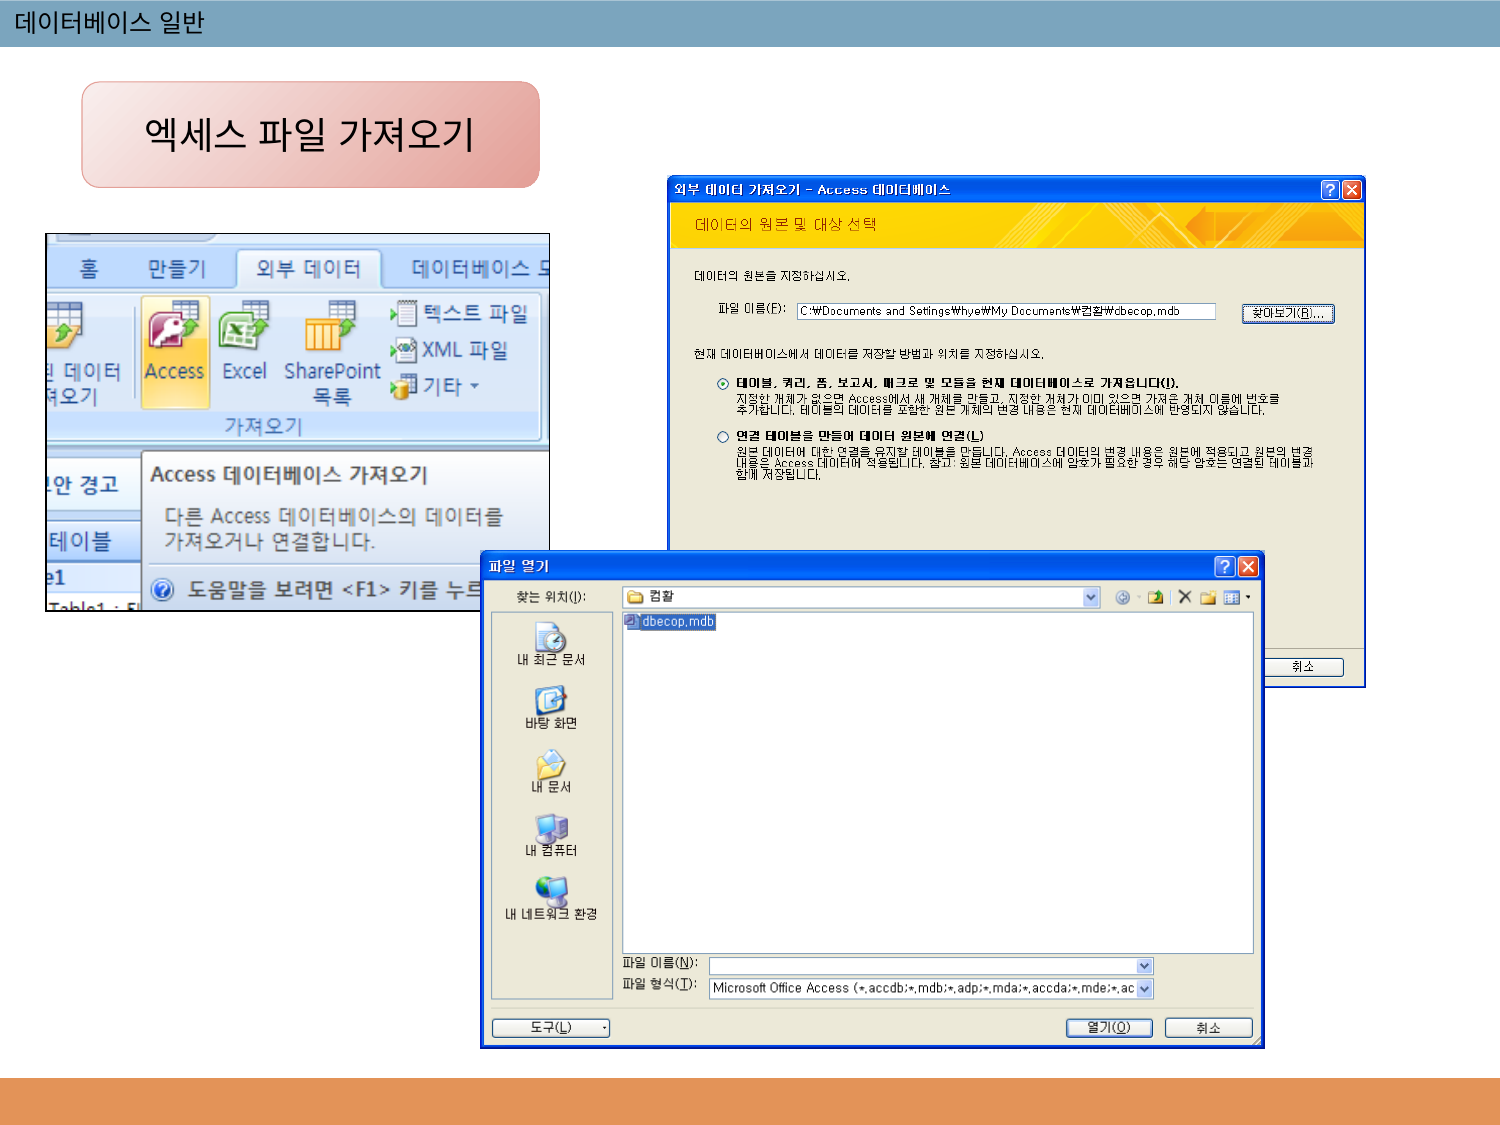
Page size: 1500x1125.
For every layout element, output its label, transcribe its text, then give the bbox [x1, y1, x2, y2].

picture [46, 175, 1366, 1049]
text_box 엑세스 파일 가져오기 [81, 81, 540, 188]
